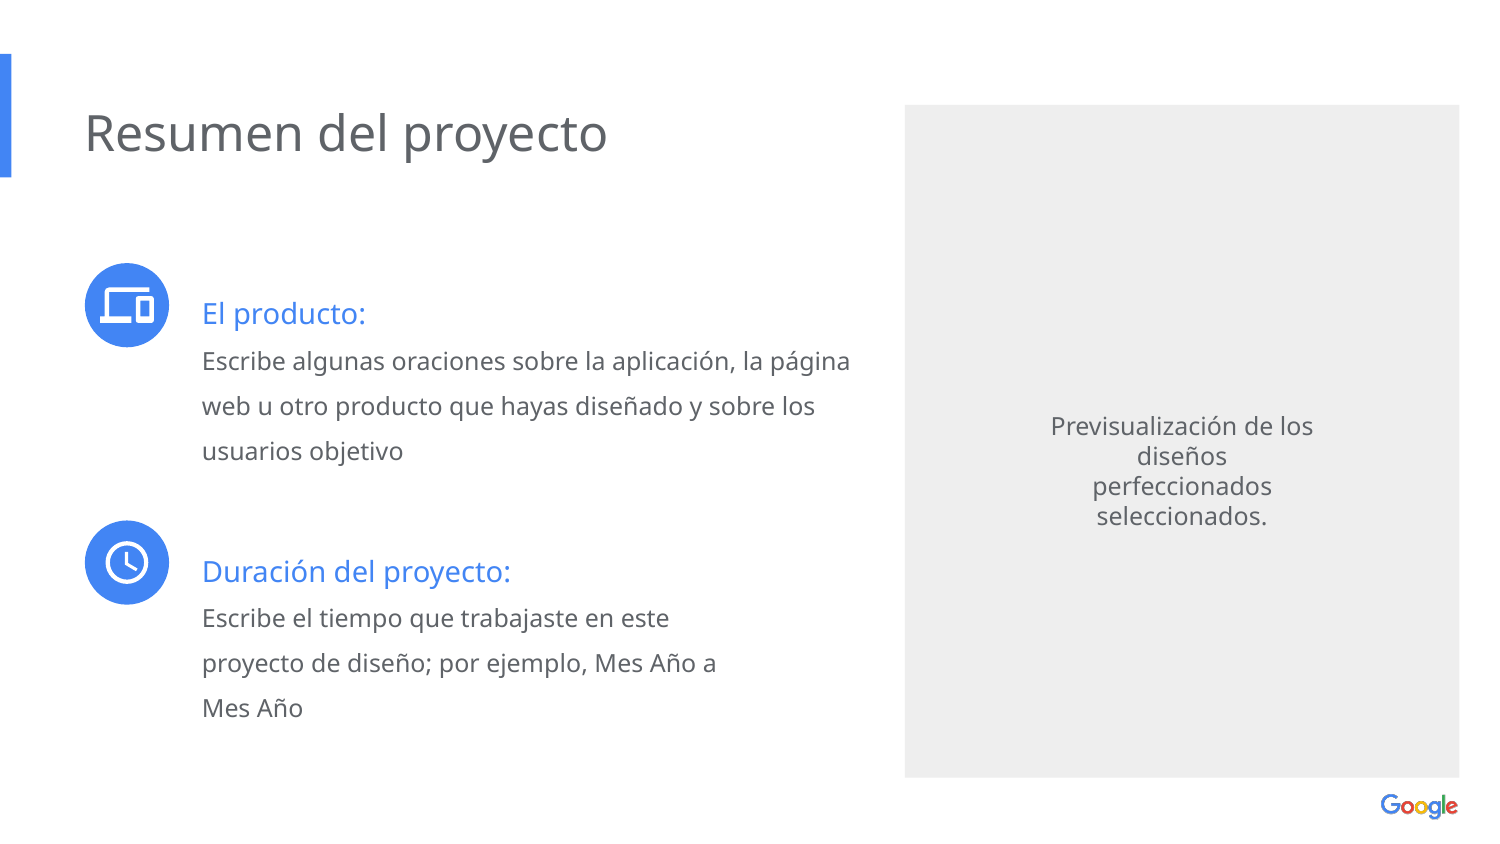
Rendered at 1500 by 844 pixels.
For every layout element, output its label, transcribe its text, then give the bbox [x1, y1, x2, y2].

picture [1381, 794, 1458, 820]
text_box El producto: Escribe algunas oraciones sobre la aplicación, la página web u otro producto que hayas diseñado y sobre los usuarios objetivo [201, 263, 873, 481]
text_box [105, 541, 149, 584]
text_box Duración del proyecto: Escribe el tiempo que trabajaste en este proyecto de diseño; por ejemplo, Mes Año a Mes Año [201, 520, 768, 738]
text_box Resumen del proyecto [84, 85, 1095, 176]
text_box [135, 296, 154, 323]
text_box [904, 104, 1460, 778]
text_box Previsualización de los diseños perfeccionados seleccionados. [1033, 395, 1331, 546]
text_box [84, 520, 170, 605]
text_box [84, 263, 170, 348]
text_box [100, 287, 150, 323]
